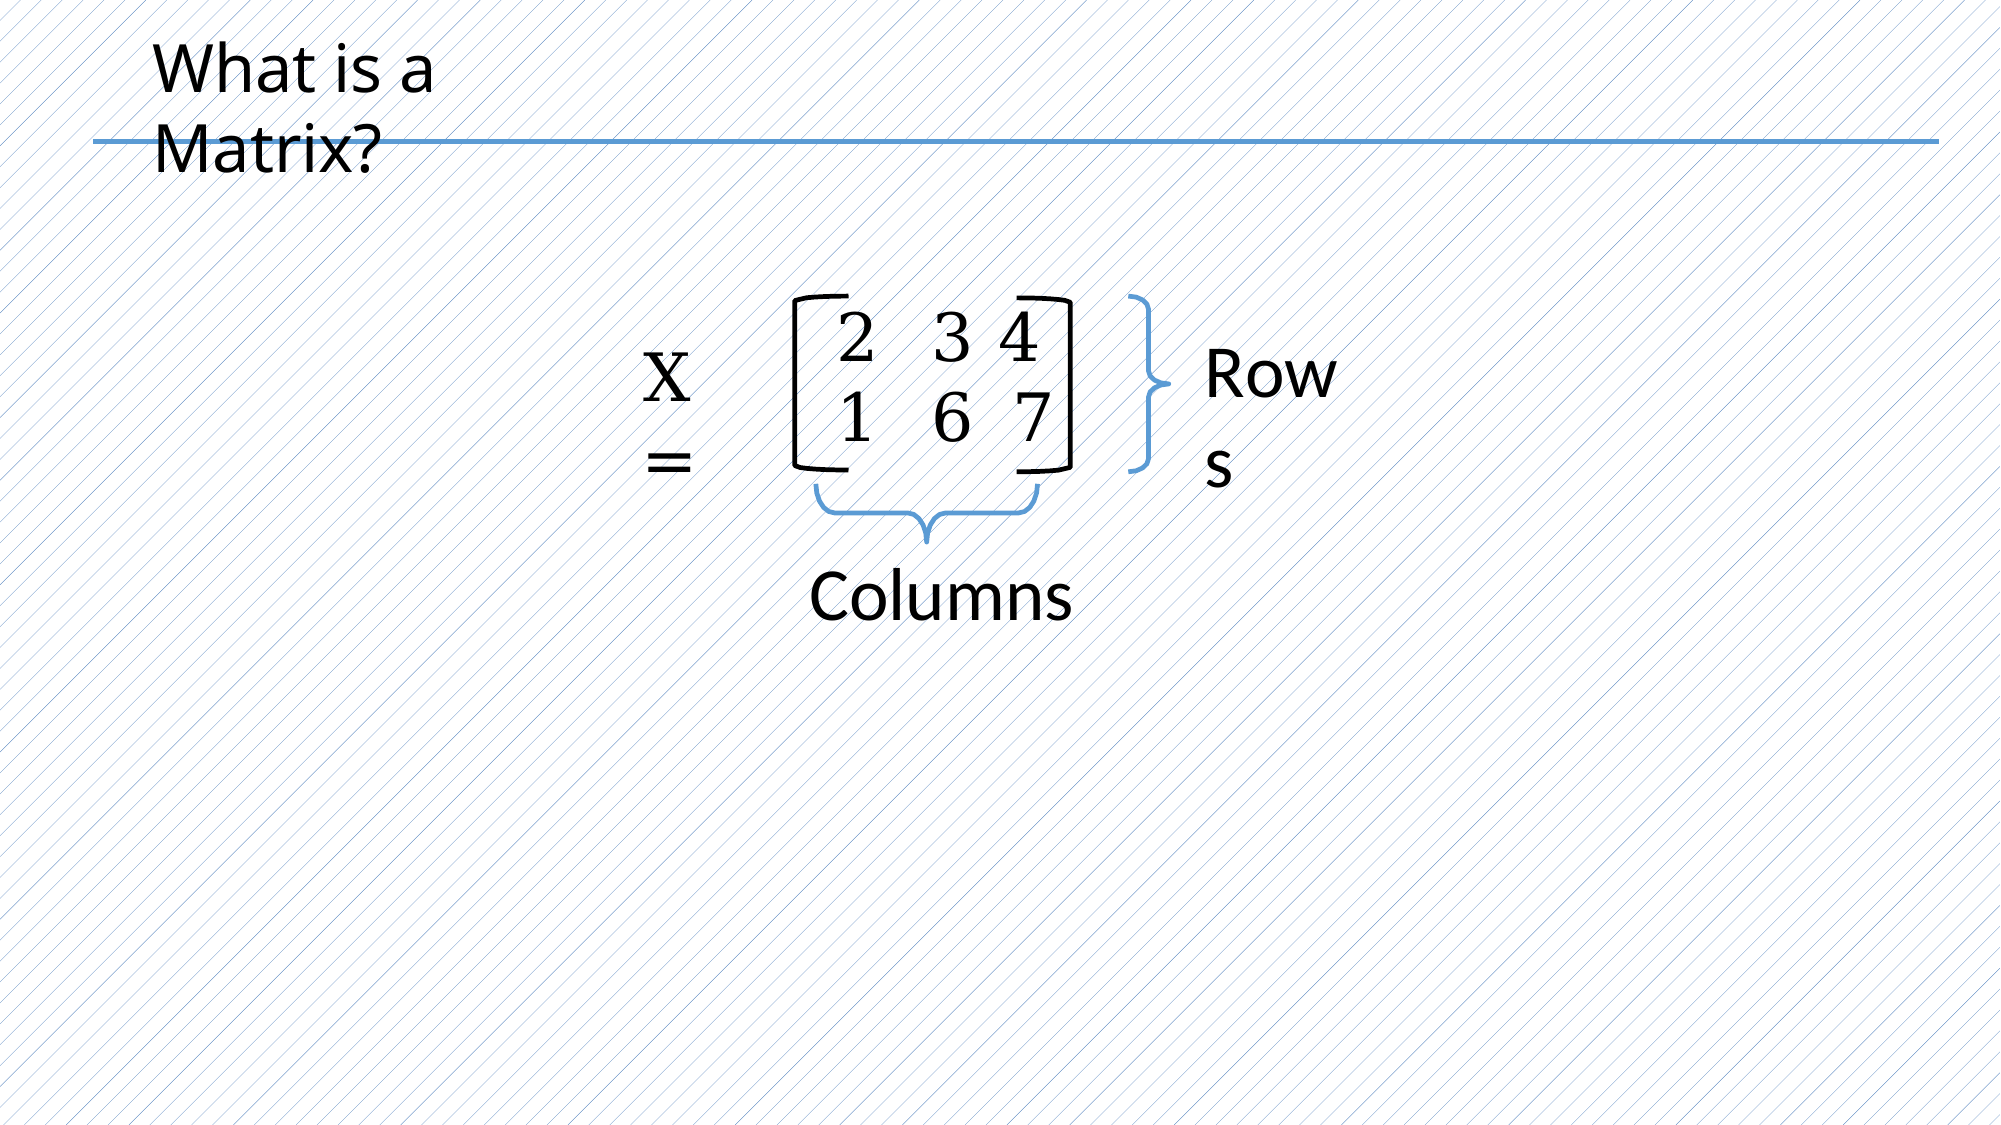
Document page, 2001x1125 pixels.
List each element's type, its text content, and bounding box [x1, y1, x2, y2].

text_box What is a Matrix? [150, 24, 625, 186]
text_box [794, 297, 807, 469]
title Rows [1202, 320, 1367, 511]
text_box 2 3 4 1 6 7 Columns [807, 292, 1077, 636]
text_box X = [641, 332, 748, 496]
text_box [1128, 296, 1169, 472]
